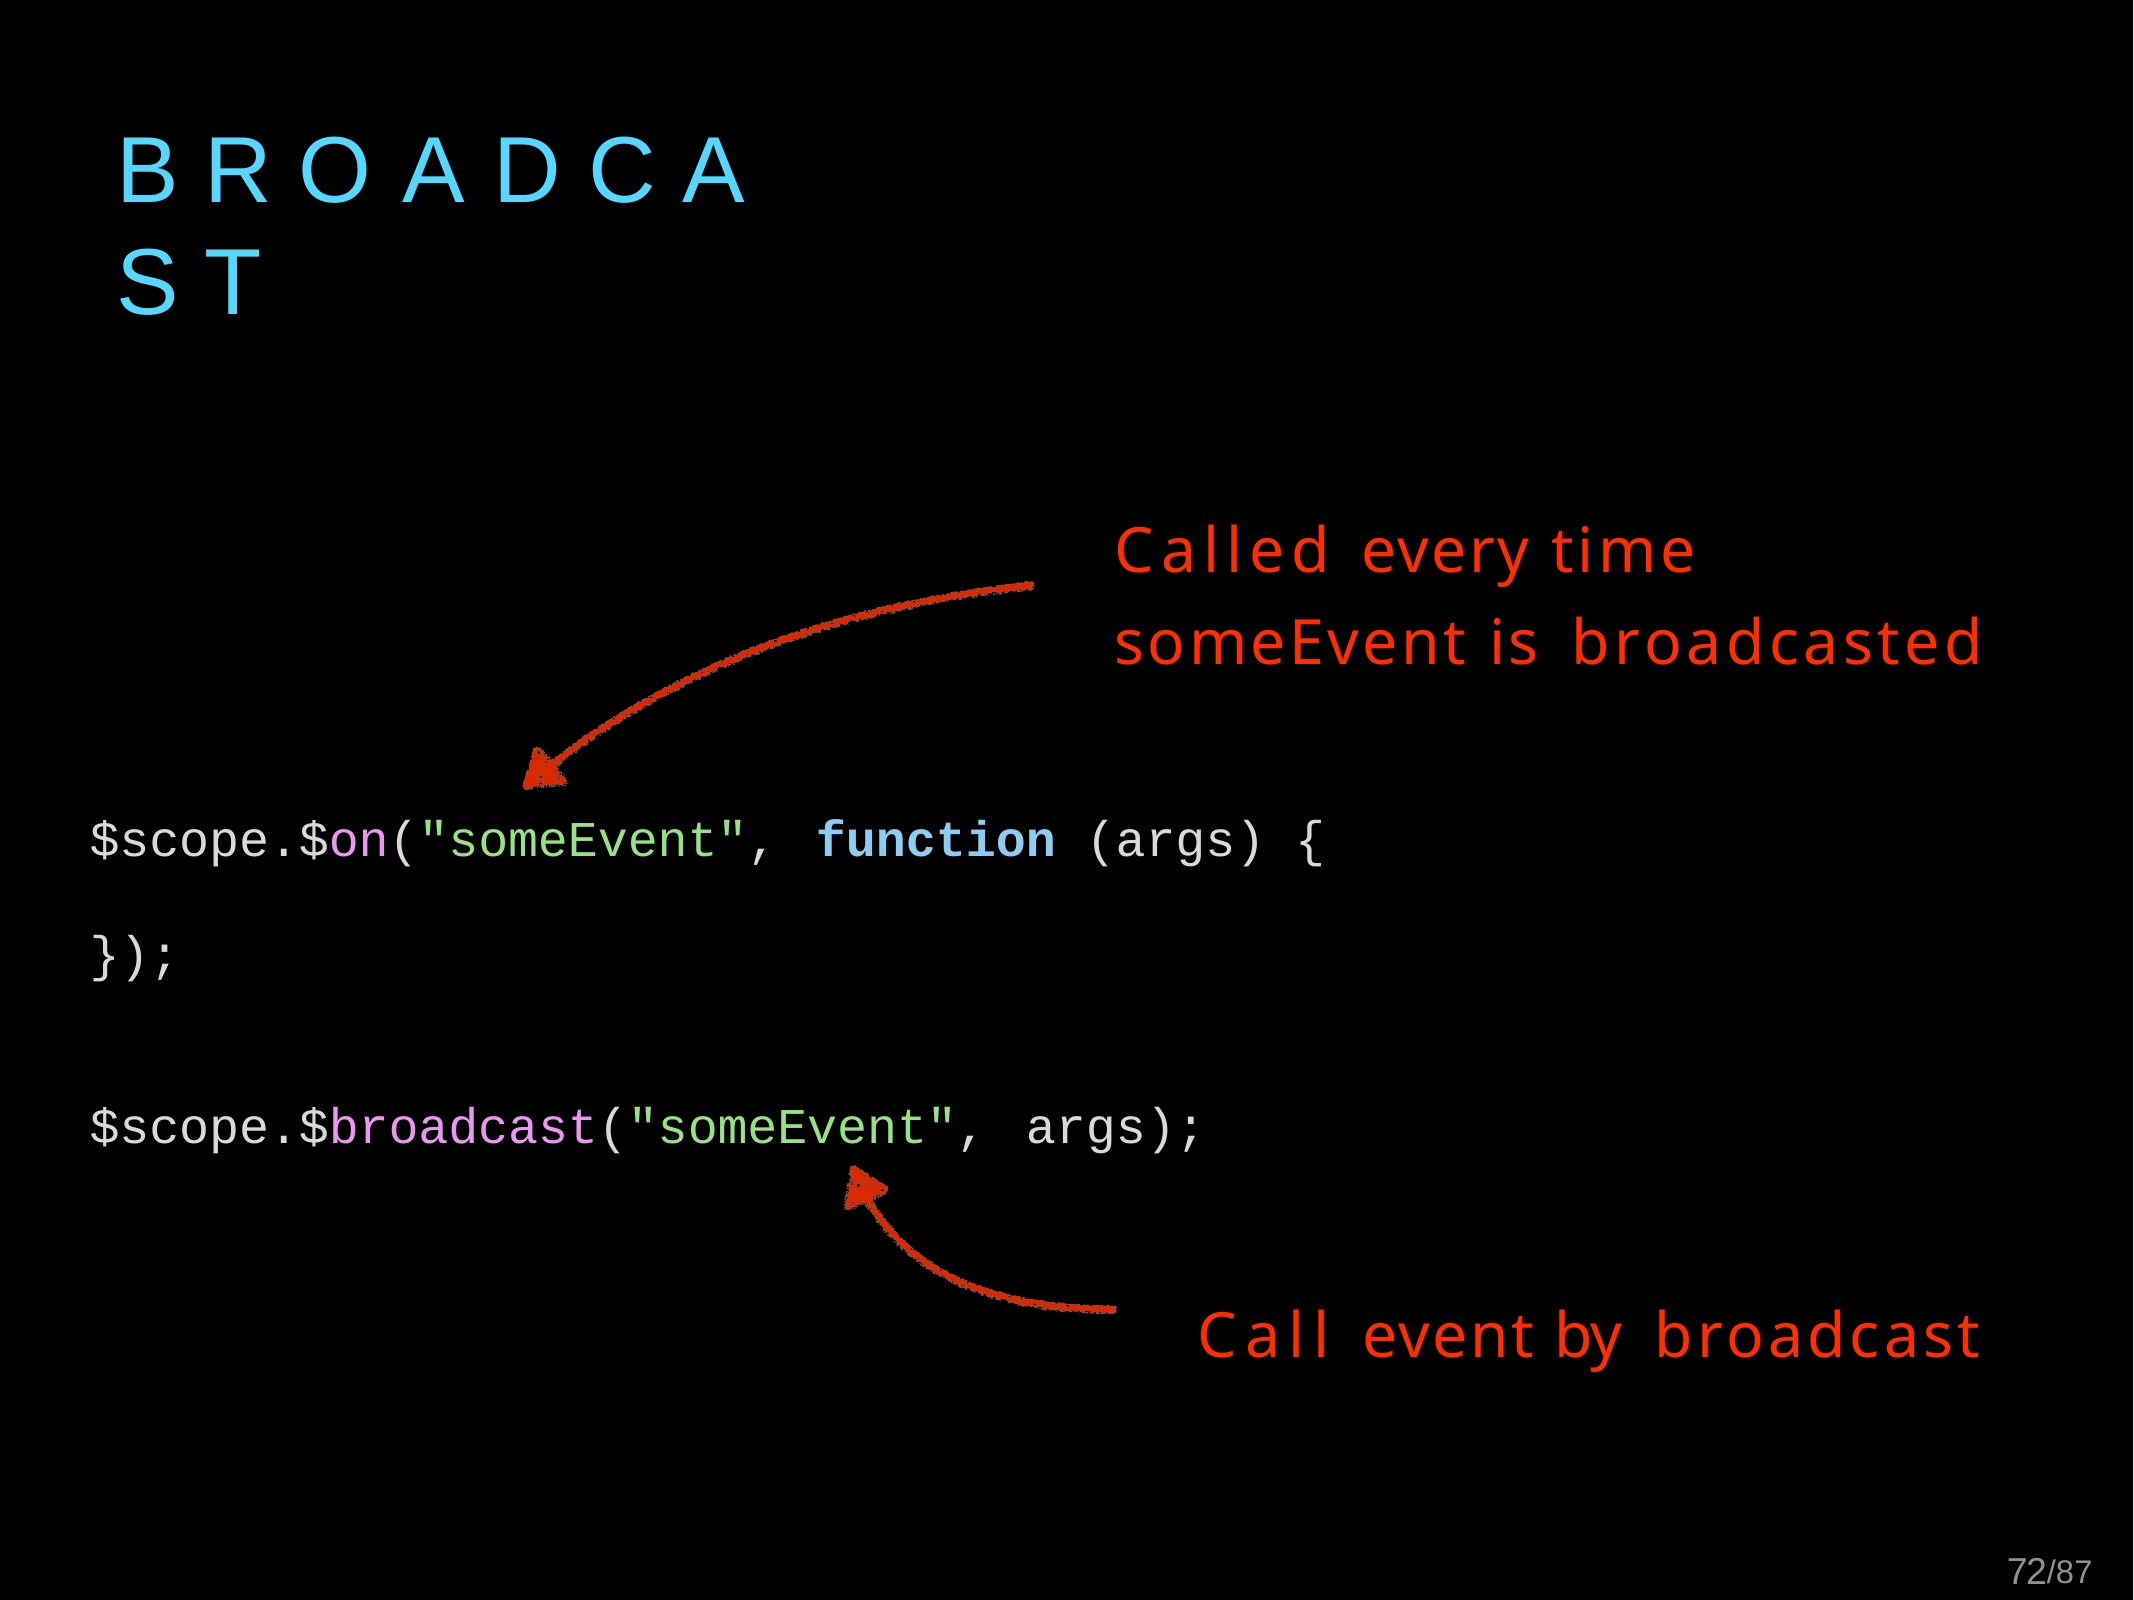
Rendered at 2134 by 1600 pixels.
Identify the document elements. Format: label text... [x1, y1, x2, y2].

title B R O A D C A S T [114, 106, 802, 376]
slide_number 21/87 [2002, 1524, 2101, 1600]
list Called every time someEvent is broadcasted $scope.$on("someEvent", function (args) { }); $scope.$broadcast("someEvent", args); Call event by broadcast [83, 491, 2050, 1407]
